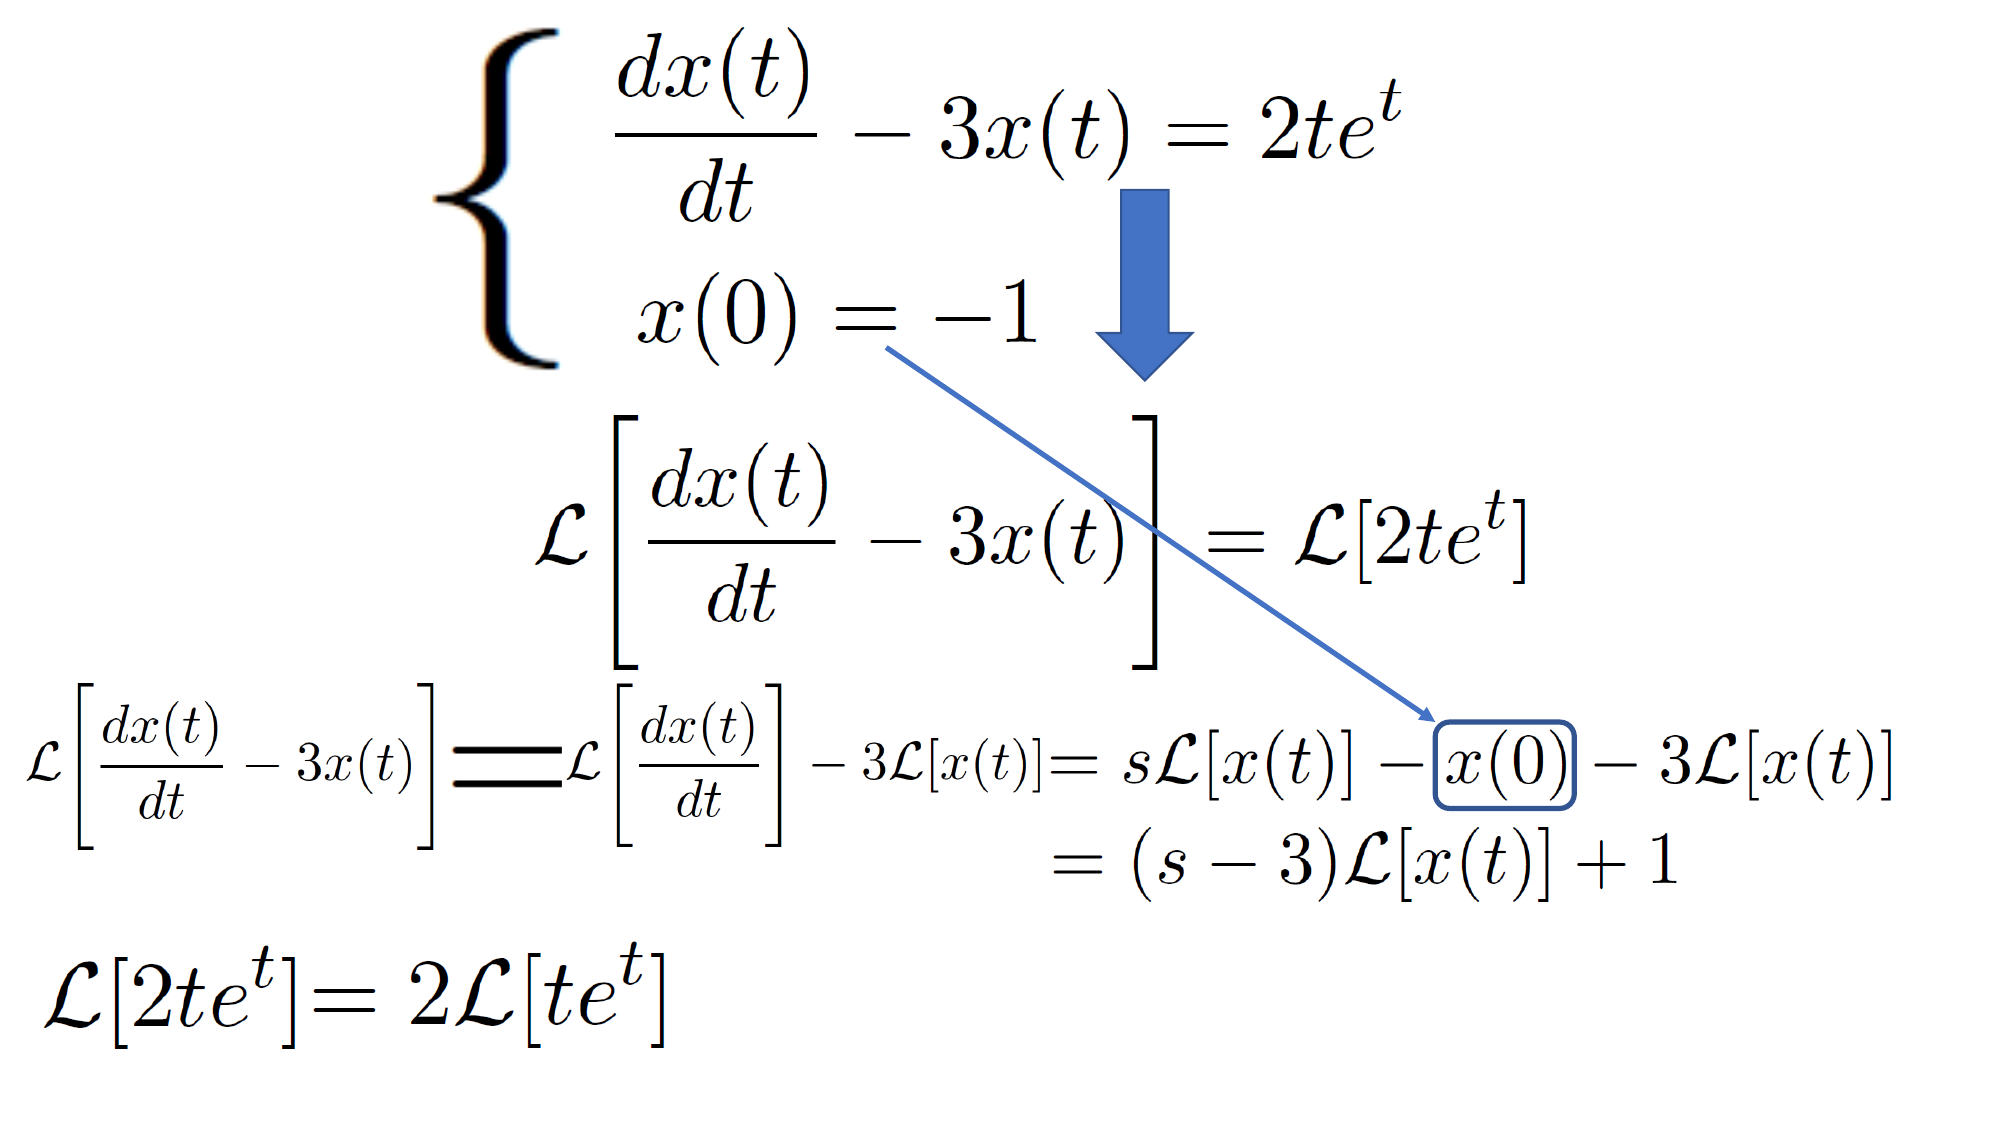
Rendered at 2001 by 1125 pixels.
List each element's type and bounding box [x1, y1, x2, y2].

text_box [1094, 236, 1195, 347]
picture [612, 247, 1065, 381]
picture [25, 915, 681, 1084]
picture [1436, 387, 1555, 681]
text_box [886, 347, 1436, 722]
picture [25, 6, 1898, 916]
